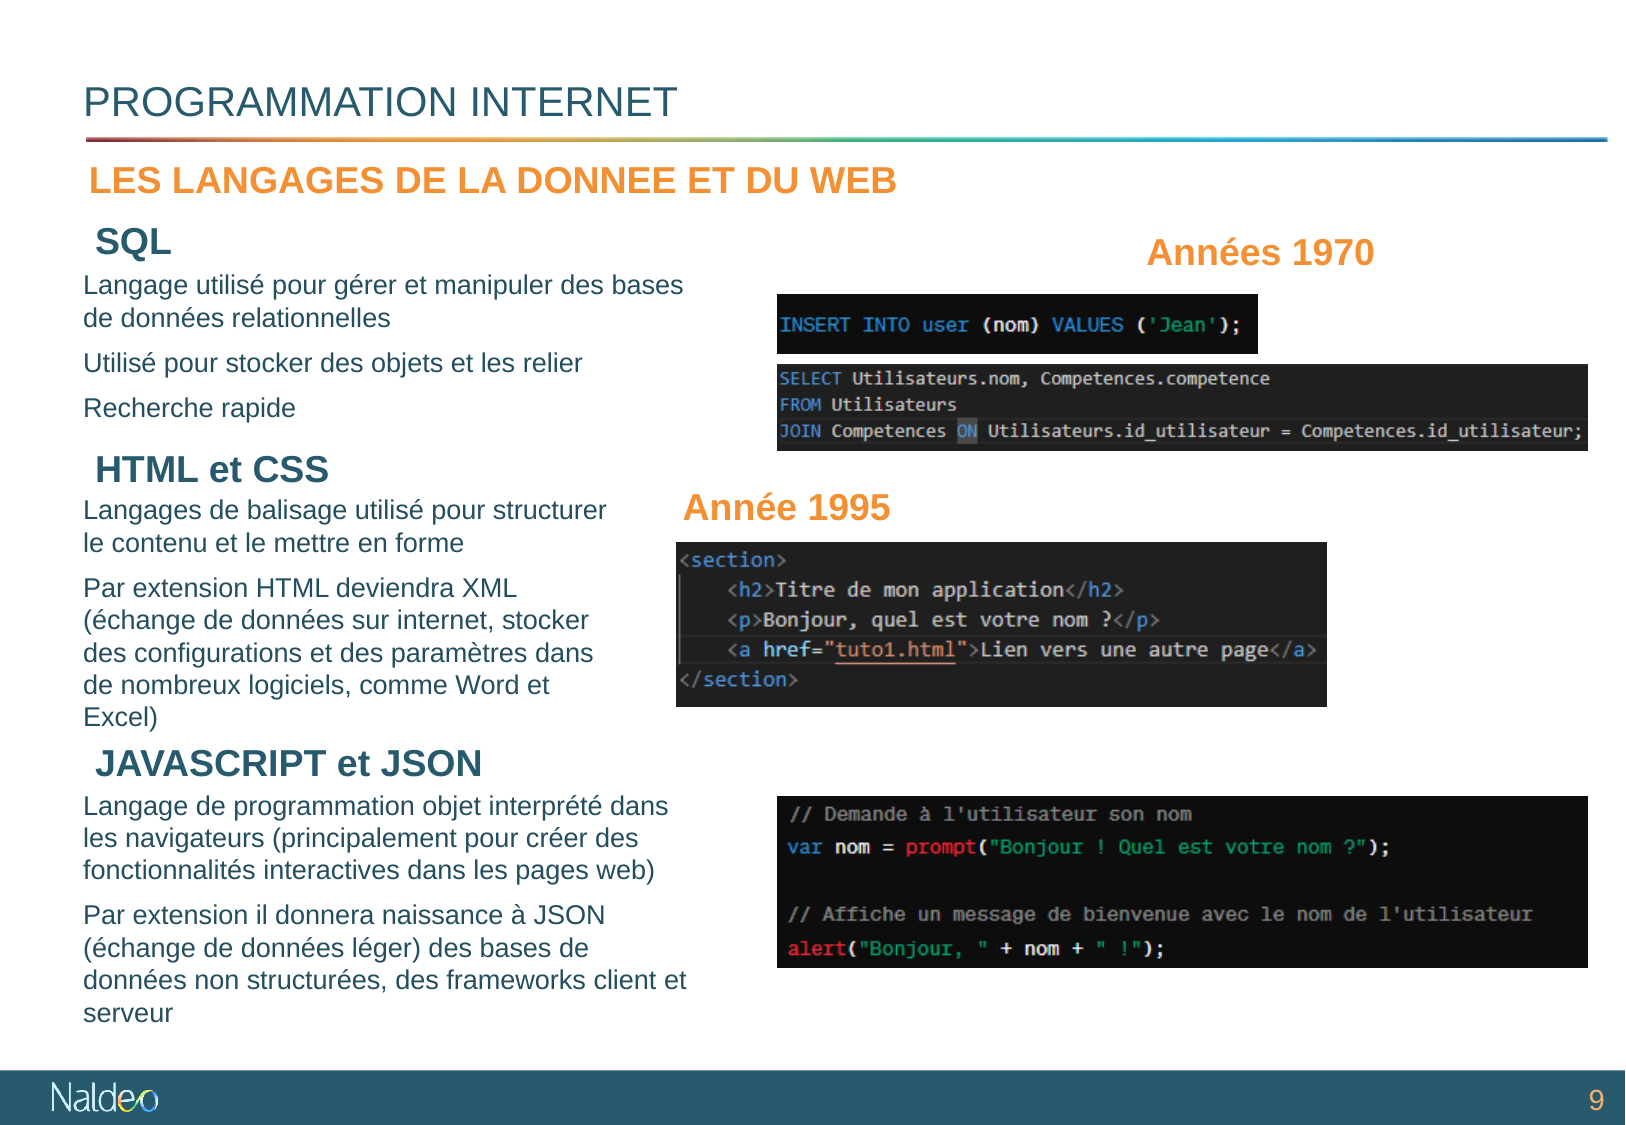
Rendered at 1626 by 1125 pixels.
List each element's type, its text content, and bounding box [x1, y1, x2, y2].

picture [676, 542, 1327, 708]
picture [777, 795, 1588, 969]
picture [86, 137, 1625, 142]
text_box LES LANGAGES DE LA DONNEE ET DU WEB [74, 148, 1014, 209]
picture [777, 364, 1588, 451]
text_box Langage utilisé pour gérer et manipuler des bases de données relationnelles Utilisé pour stocker des objets et les relier Recherche rapide [68, 260, 718, 440]
text_box SQL [80, 209, 825, 270]
text_box Années 1970 [1131, 220, 1416, 281]
text_box HTML et CSS [80, 437, 825, 498]
text_box Langage de programmation objet interprété dans les navigateurs (principalement pour créer des fonctionnalités interactives dans les pages web) Par extension il donnera naissance à JSON (échange de données léger) des bases de données non structurées, des frameworks client et serveur [68, 780, 705, 1024]
text_box JAVASCRIPT et JSON [80, 731, 825, 792]
picture [48, 1079, 160, 1113]
picture [777, 294, 1258, 355]
list Langages de balisage utilisé pour structurer le contenu et le mettre en forme Par extension HTML deviendra XML (échange de données sur internet, stocker des configurations et des paramètres dans de nombreux logiciels, comme Word et Excel) [68, 485, 624, 720]
text_box Année 1995 [667, 475, 952, 536]
title PROGRAMMATION INTERNET [68, 11, 1618, 131]
